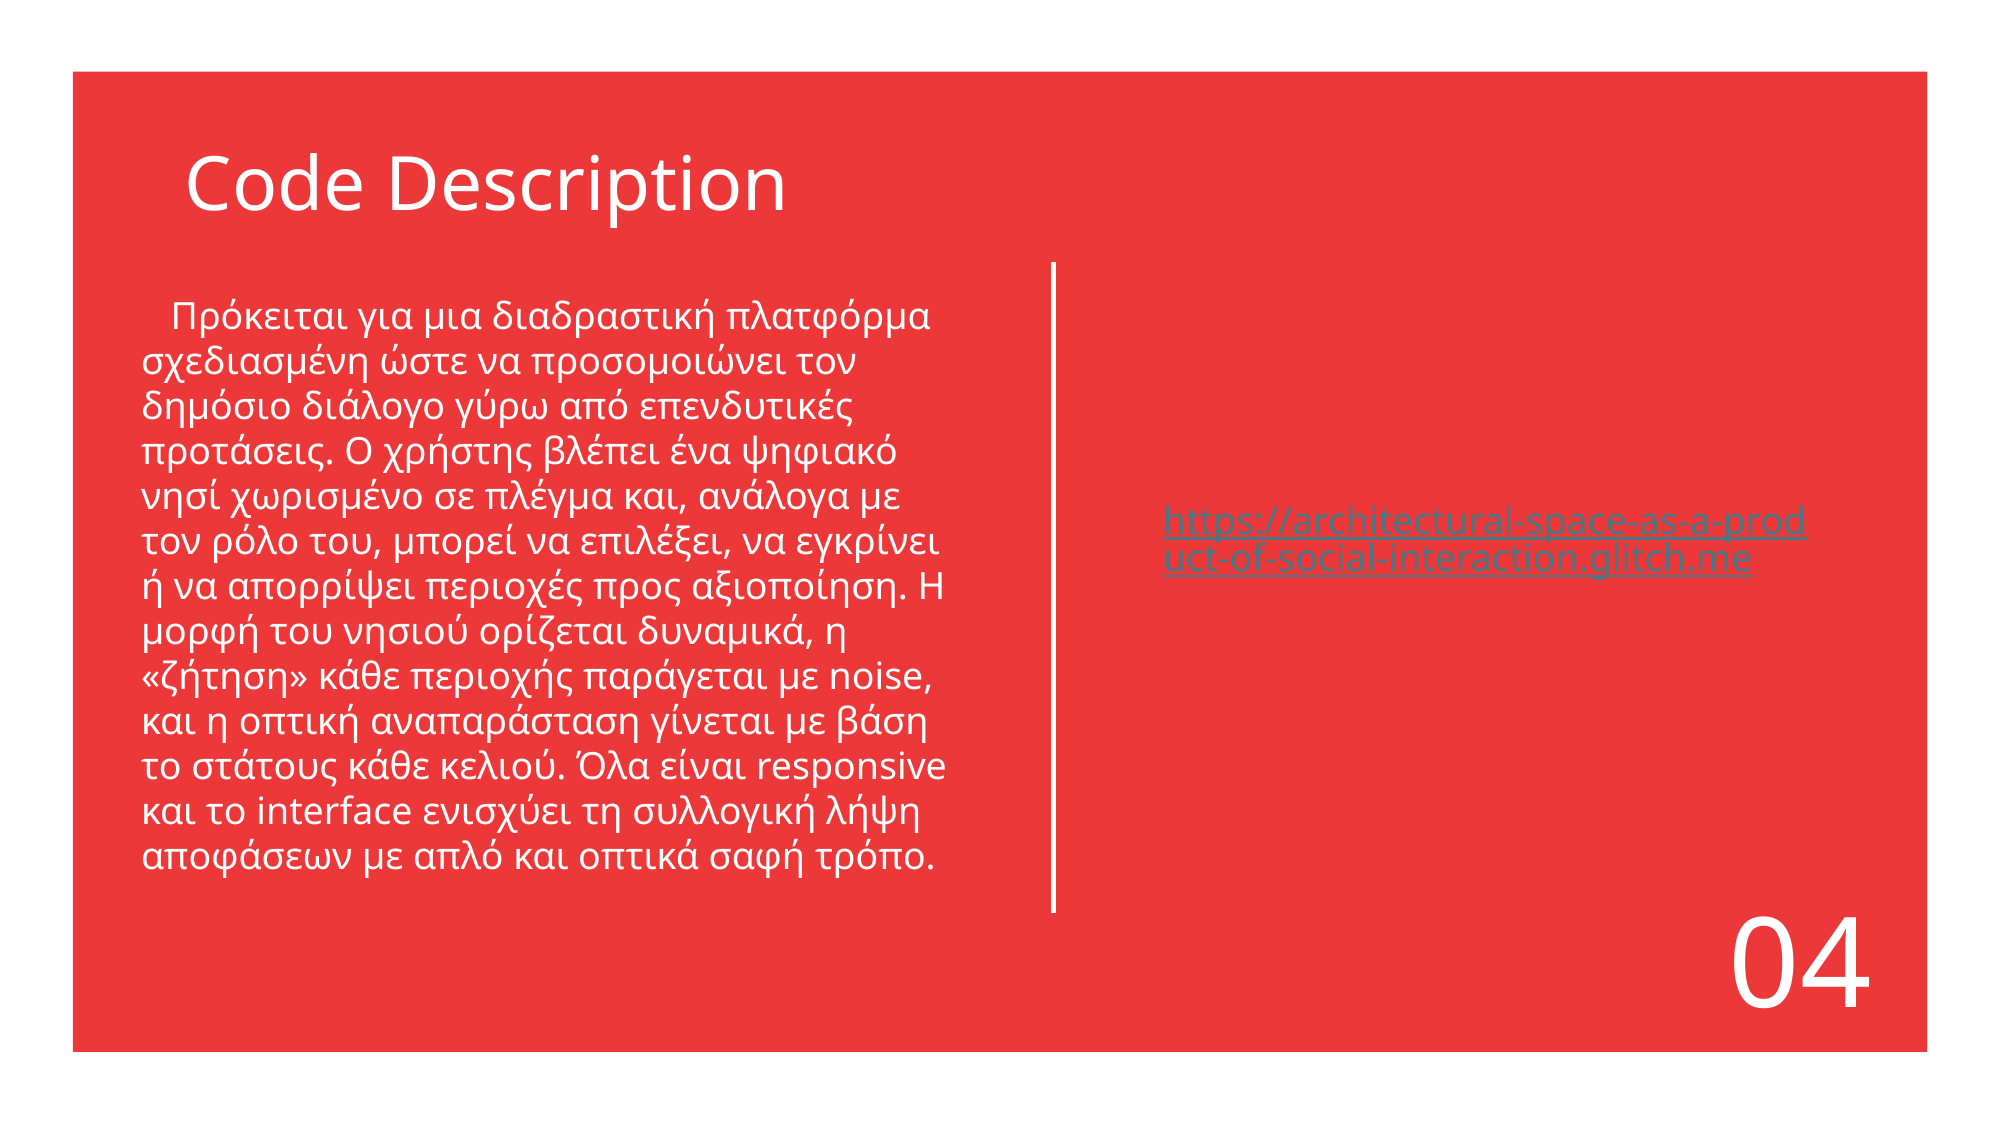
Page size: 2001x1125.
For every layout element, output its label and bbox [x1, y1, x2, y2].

text_box [0, 0, 2000, 1125]
